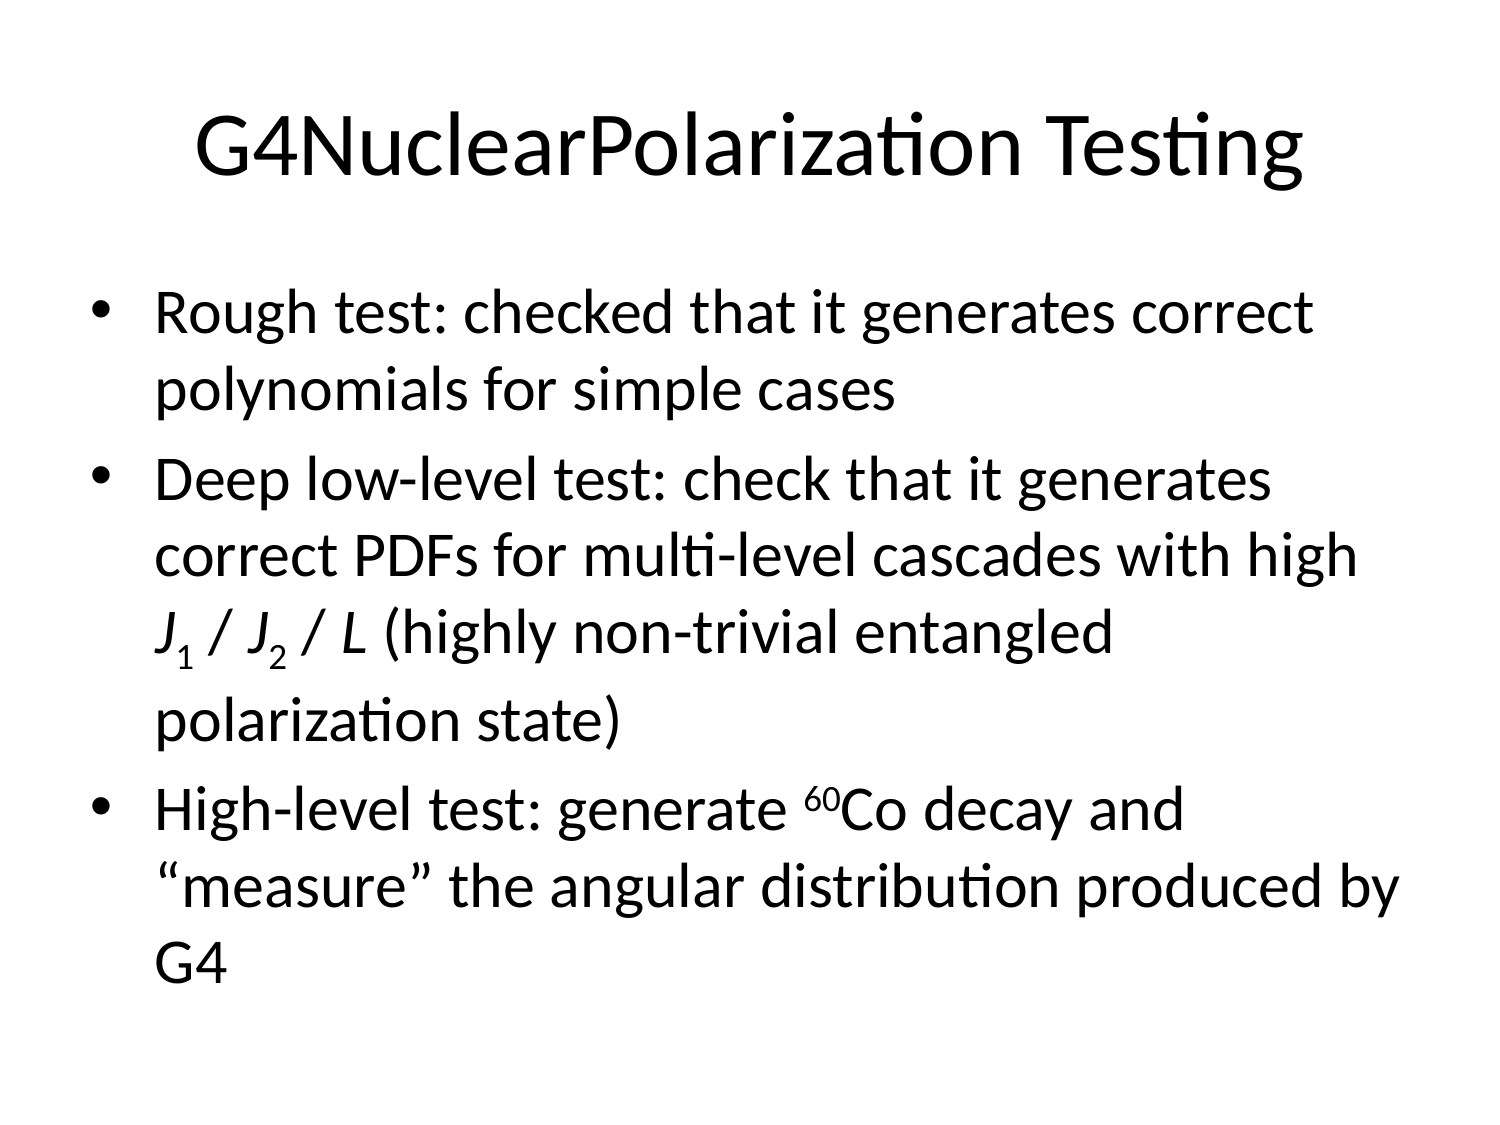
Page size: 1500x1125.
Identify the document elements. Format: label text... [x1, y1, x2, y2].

text_box G4NuclearPolarization Testing [75, 45, 1425, 233]
text_box Rough test: checked that it generates correct polynomials for simple cases Deep low-level test: check that it generates correct PDFs for multi-level cascades with high J1 / J2 / L (highly non-trivial entangled polarization state) High-level test: generate 60Co decay and “measure” the angular distribution produced by G4 [75, 262, 1425, 1005]
